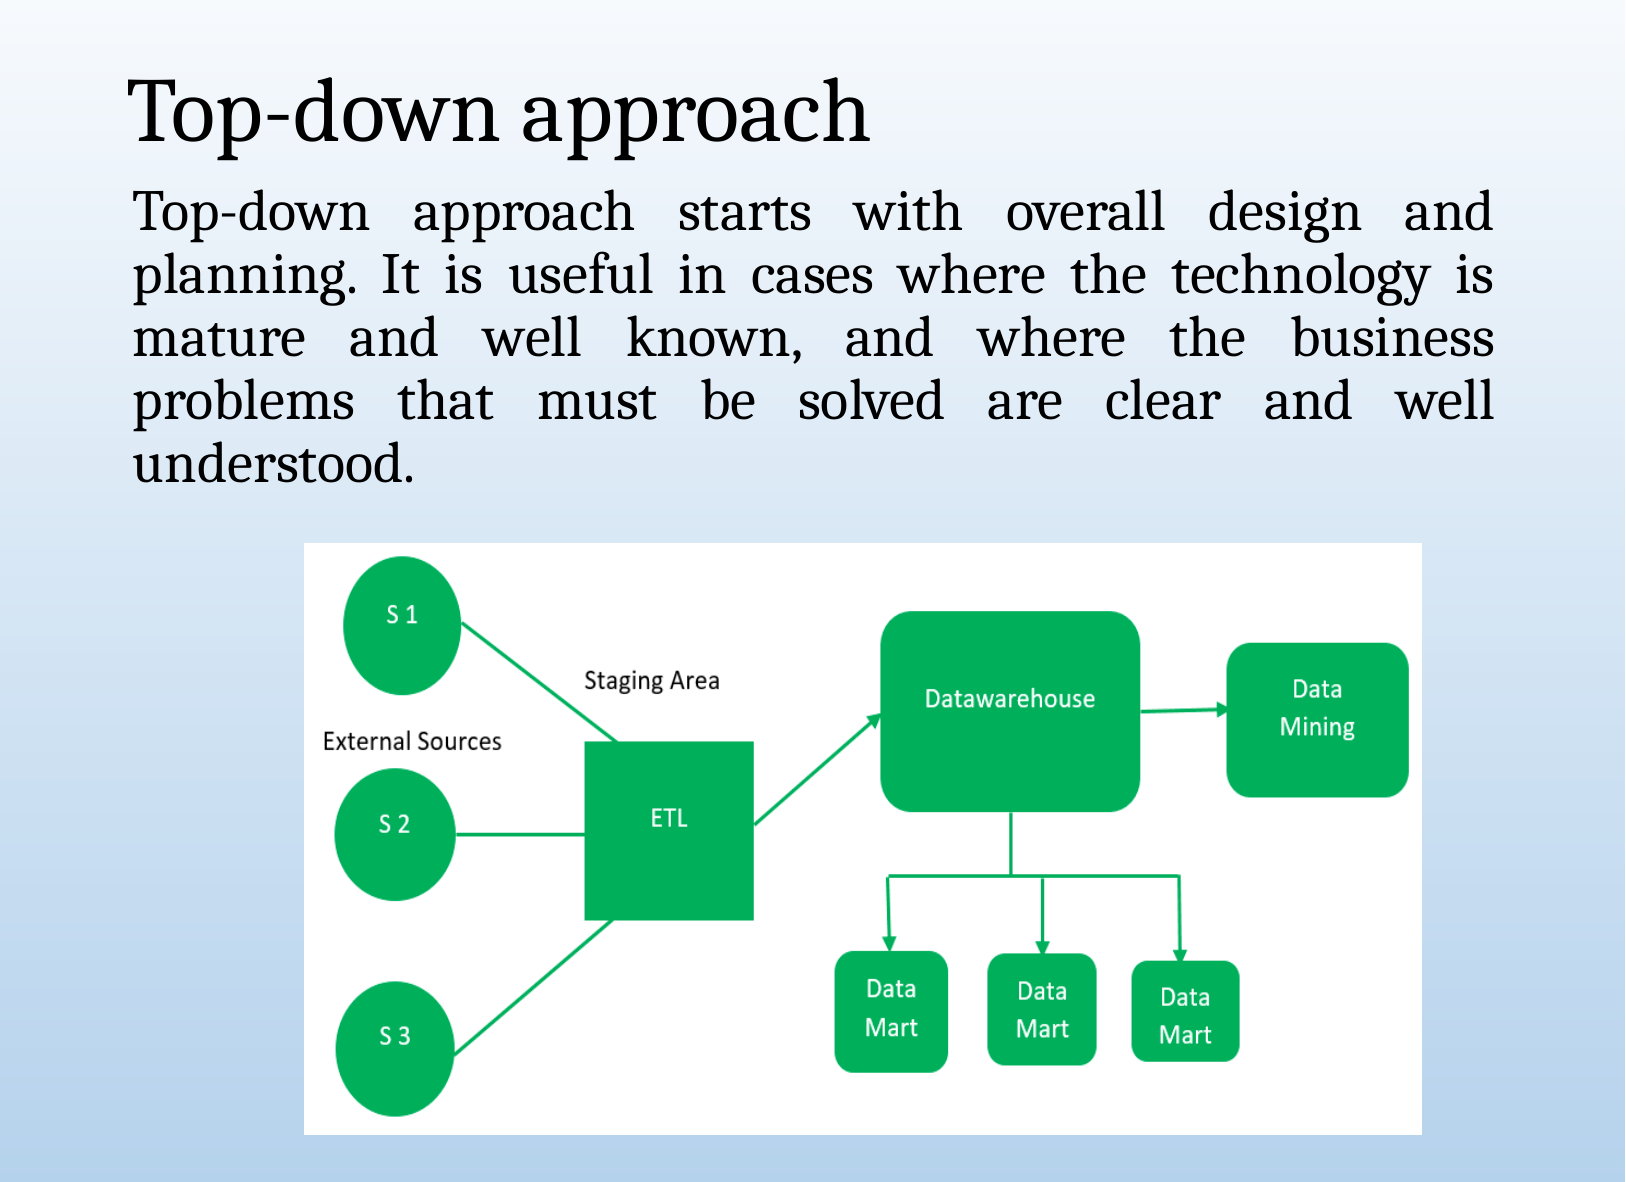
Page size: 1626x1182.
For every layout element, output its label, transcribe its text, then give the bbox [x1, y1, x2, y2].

picture [304, 543, 1422, 1135]
title Top-down approach [111, 62, 1514, 272]
list Top-down approach starts with overall design and planning. It is useful in cases where the technology is mature and well known, and where the business problems that must be solved are clear and well understood. [109, 172, 1511, 591]
